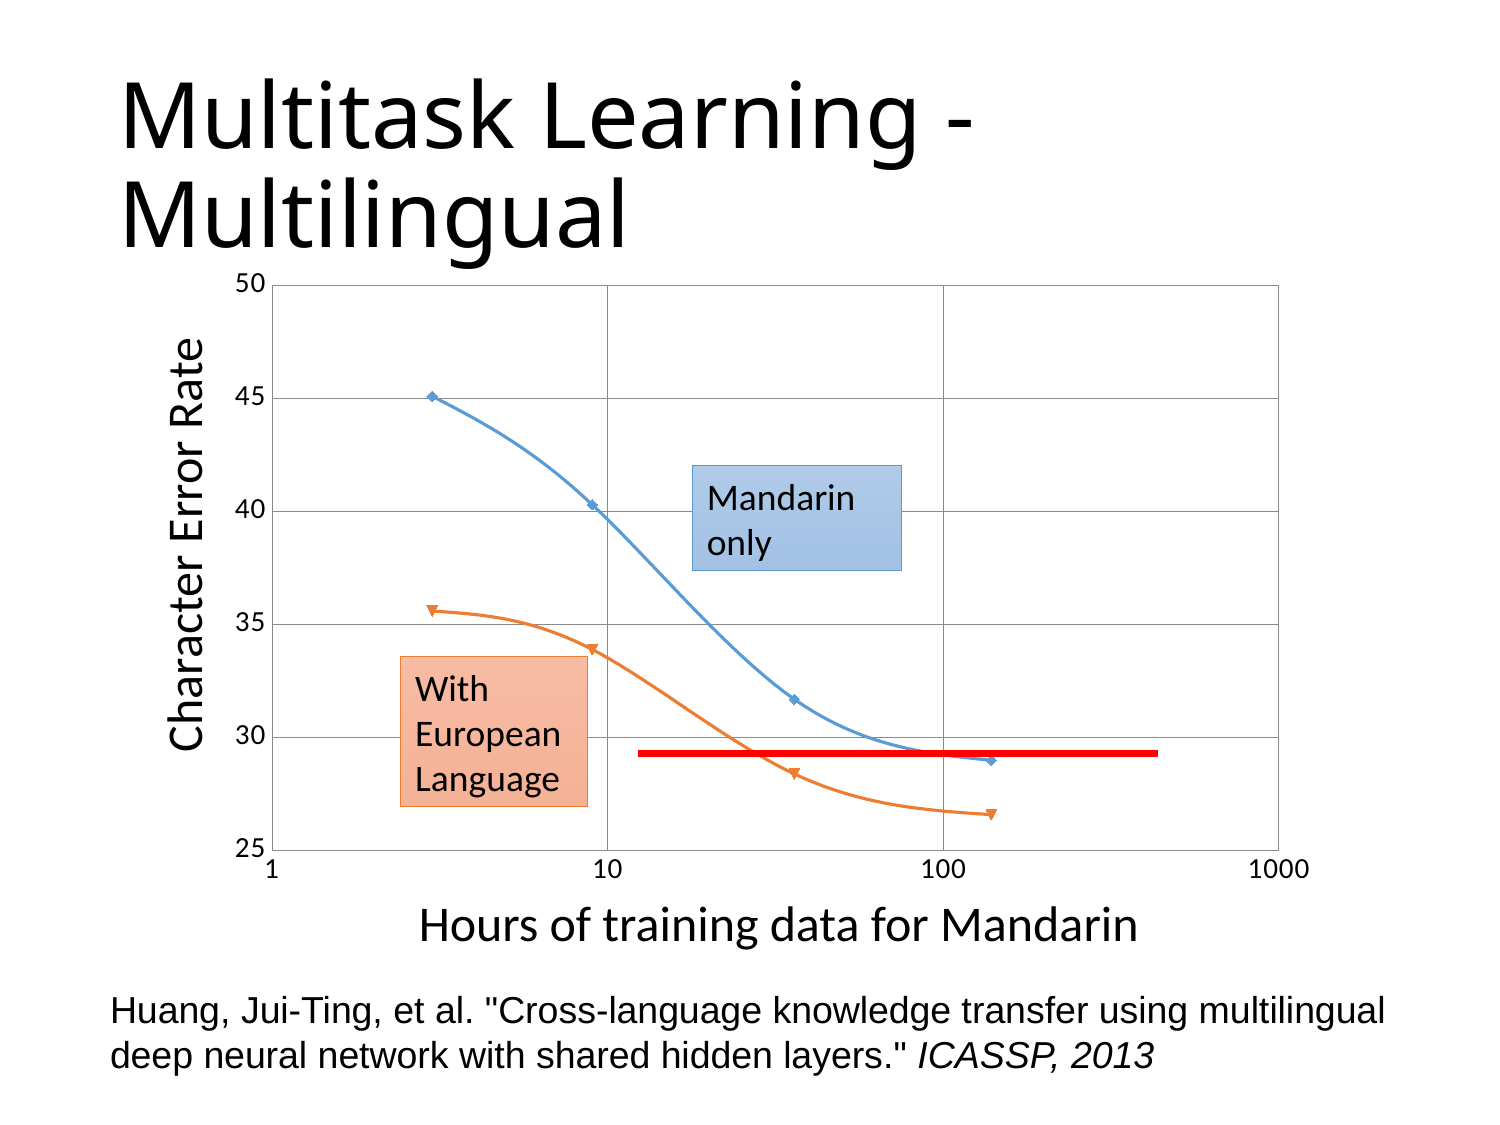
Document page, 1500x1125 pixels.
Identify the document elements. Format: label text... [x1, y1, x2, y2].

text_box Huang, Jui-Ting, et al. "Cross-language knowledge transfer using multilingual deep neural network with shared hidden layers." ICASSP, 2013 [95, 978, 1463, 1084]
text_box Hours of training data for Mandarin [404, 900, 1154, 959]
chart [212, 257, 1333, 900]
text_box Character Error Rate [144, 322, 212, 767]
title Multitask Learning - Multilingual [103, 59, 1397, 278]
